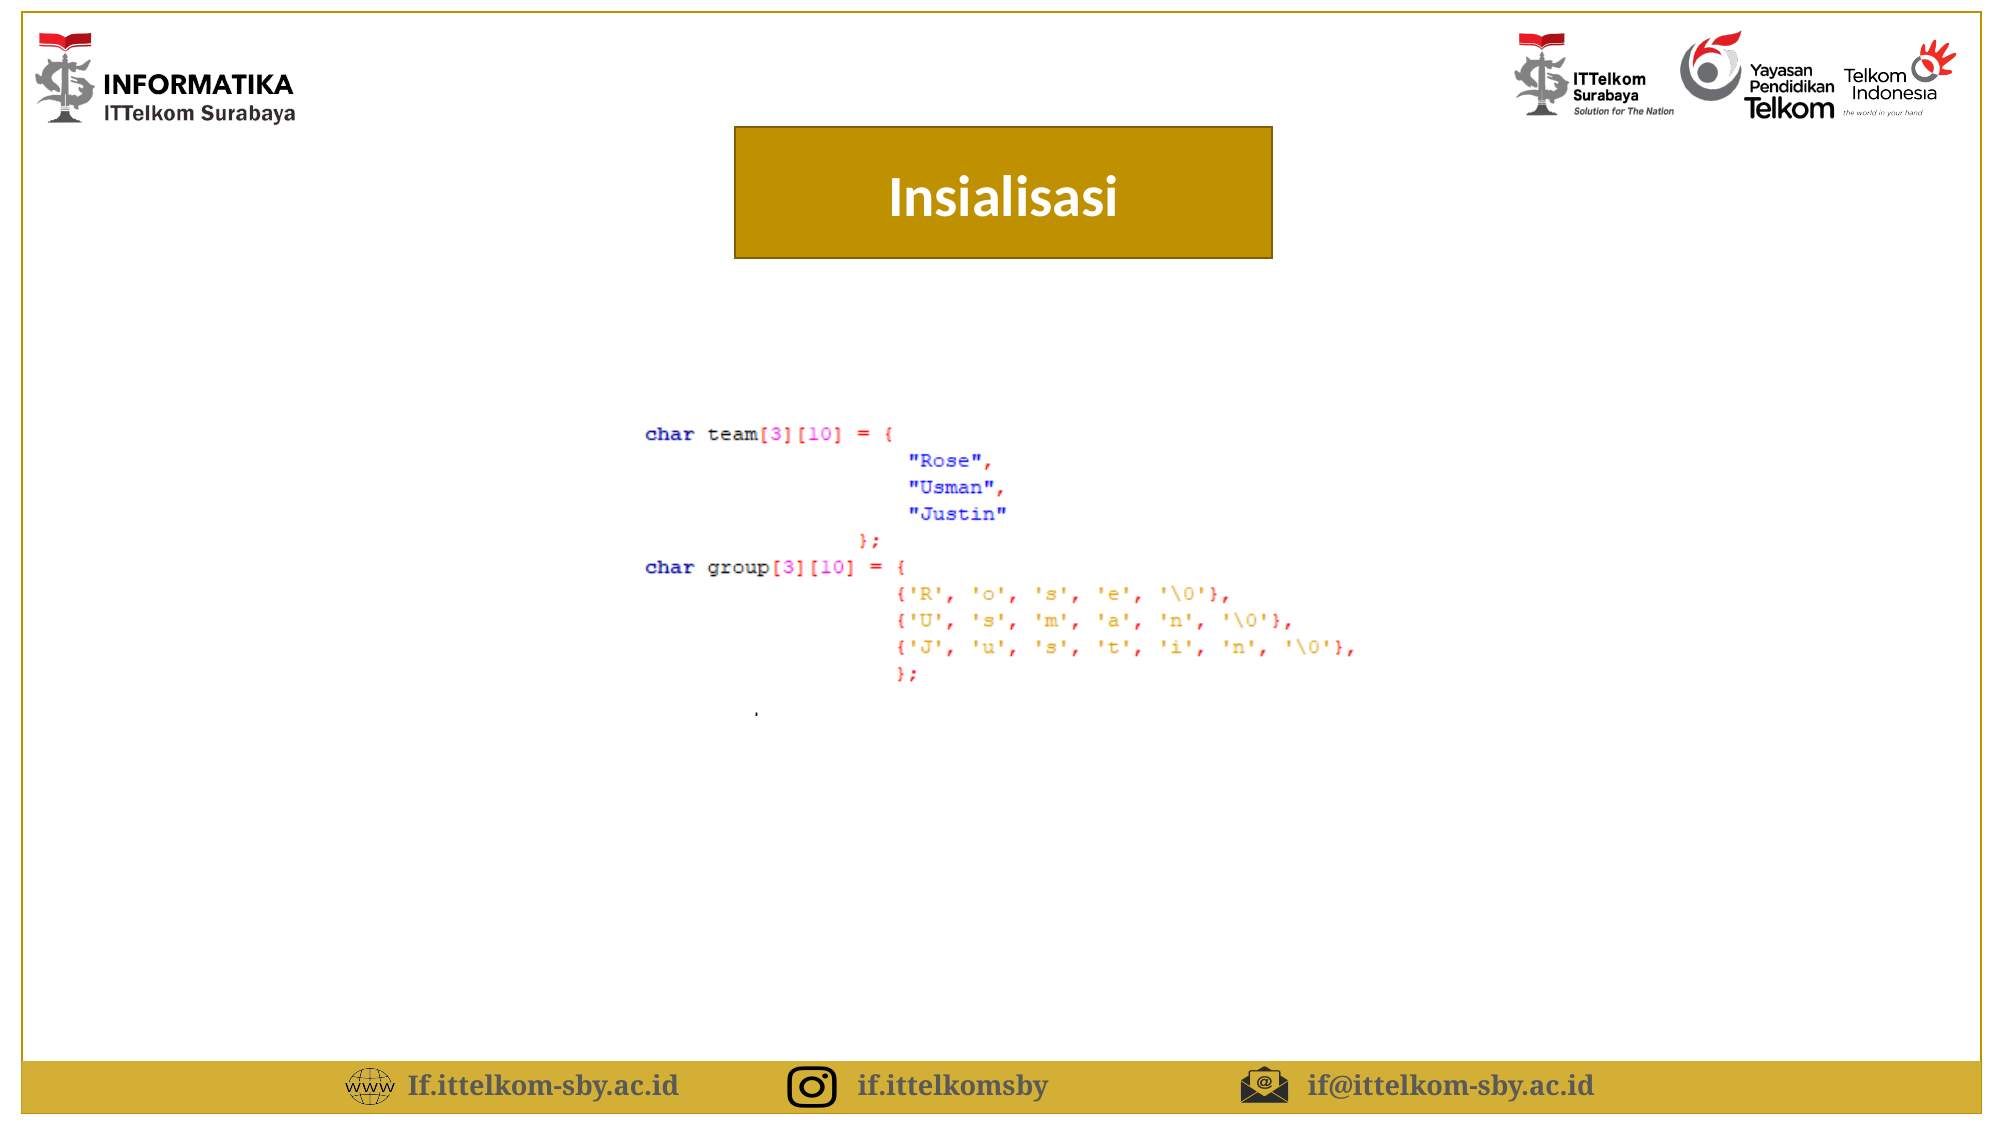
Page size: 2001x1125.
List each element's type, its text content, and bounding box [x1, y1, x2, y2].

text_box If.ittelkom-sby.ac.id if.ittelkomsby if@ittelkom-sby.ac.id [21, 1060, 1982, 1114]
text_box [21, 11, 1982, 1060]
picture [1513, 28, 1965, 128]
picture [787, 1066, 837, 1108]
picture [345, 1068, 395, 1105]
text_box Insialisasi [734, 126, 1273, 259]
picture [33, 28, 299, 128]
picture [623, 409, 1377, 716]
picture [1240, 1064, 1289, 1105]
